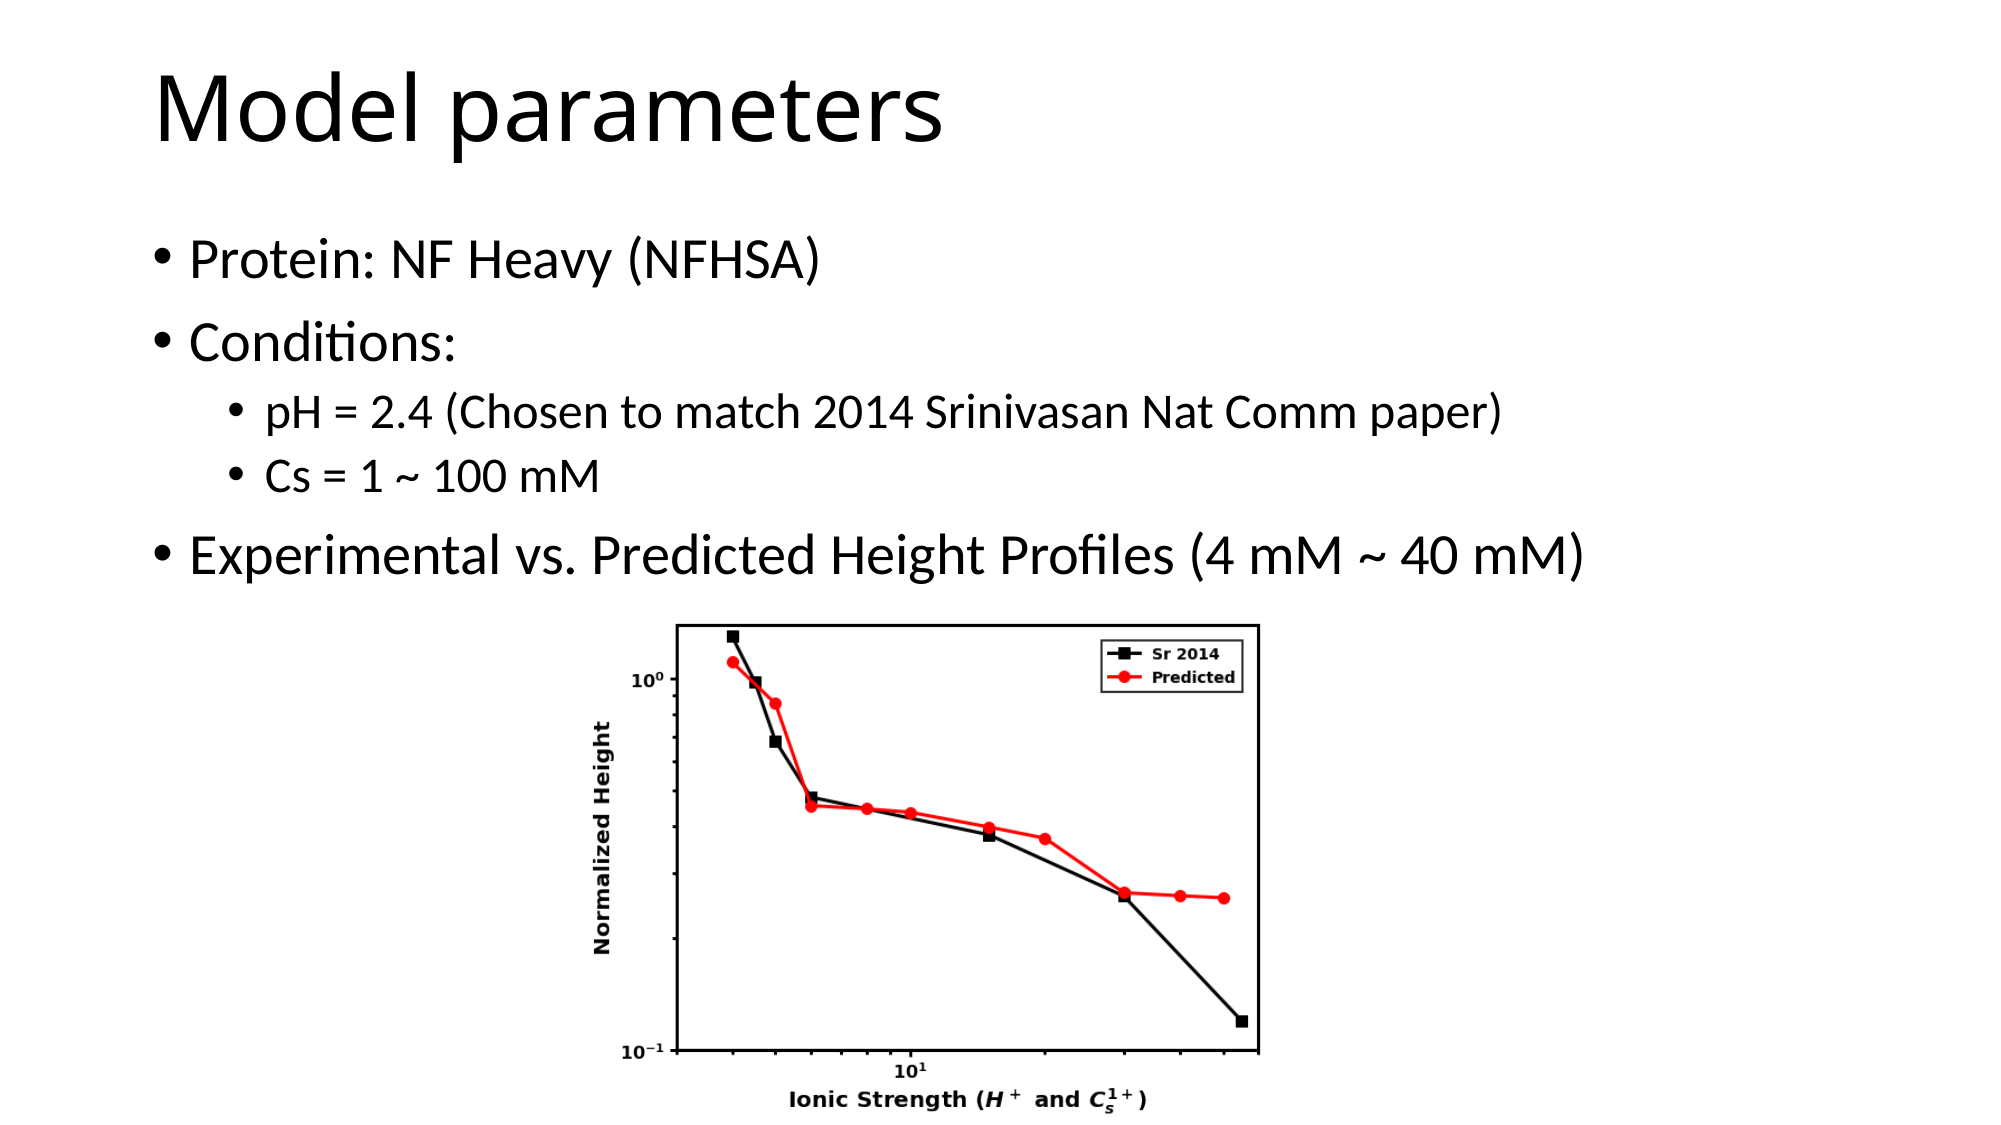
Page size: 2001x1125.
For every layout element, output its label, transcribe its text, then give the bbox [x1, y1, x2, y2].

title Model parameters [137, 2, 1863, 220]
list Protein: NF Heavy (NFHSA) Conditions: pH = 2.4 (Chosen to match 2014 Srinivasan Nat Comm paper) Cs = 1 ~ 100 mM Experimental vs. Predicted Height Profiles (4 mM ~ 40 mM) [137, 220, 1863, 934]
picture [586, 617, 1266, 1125]
